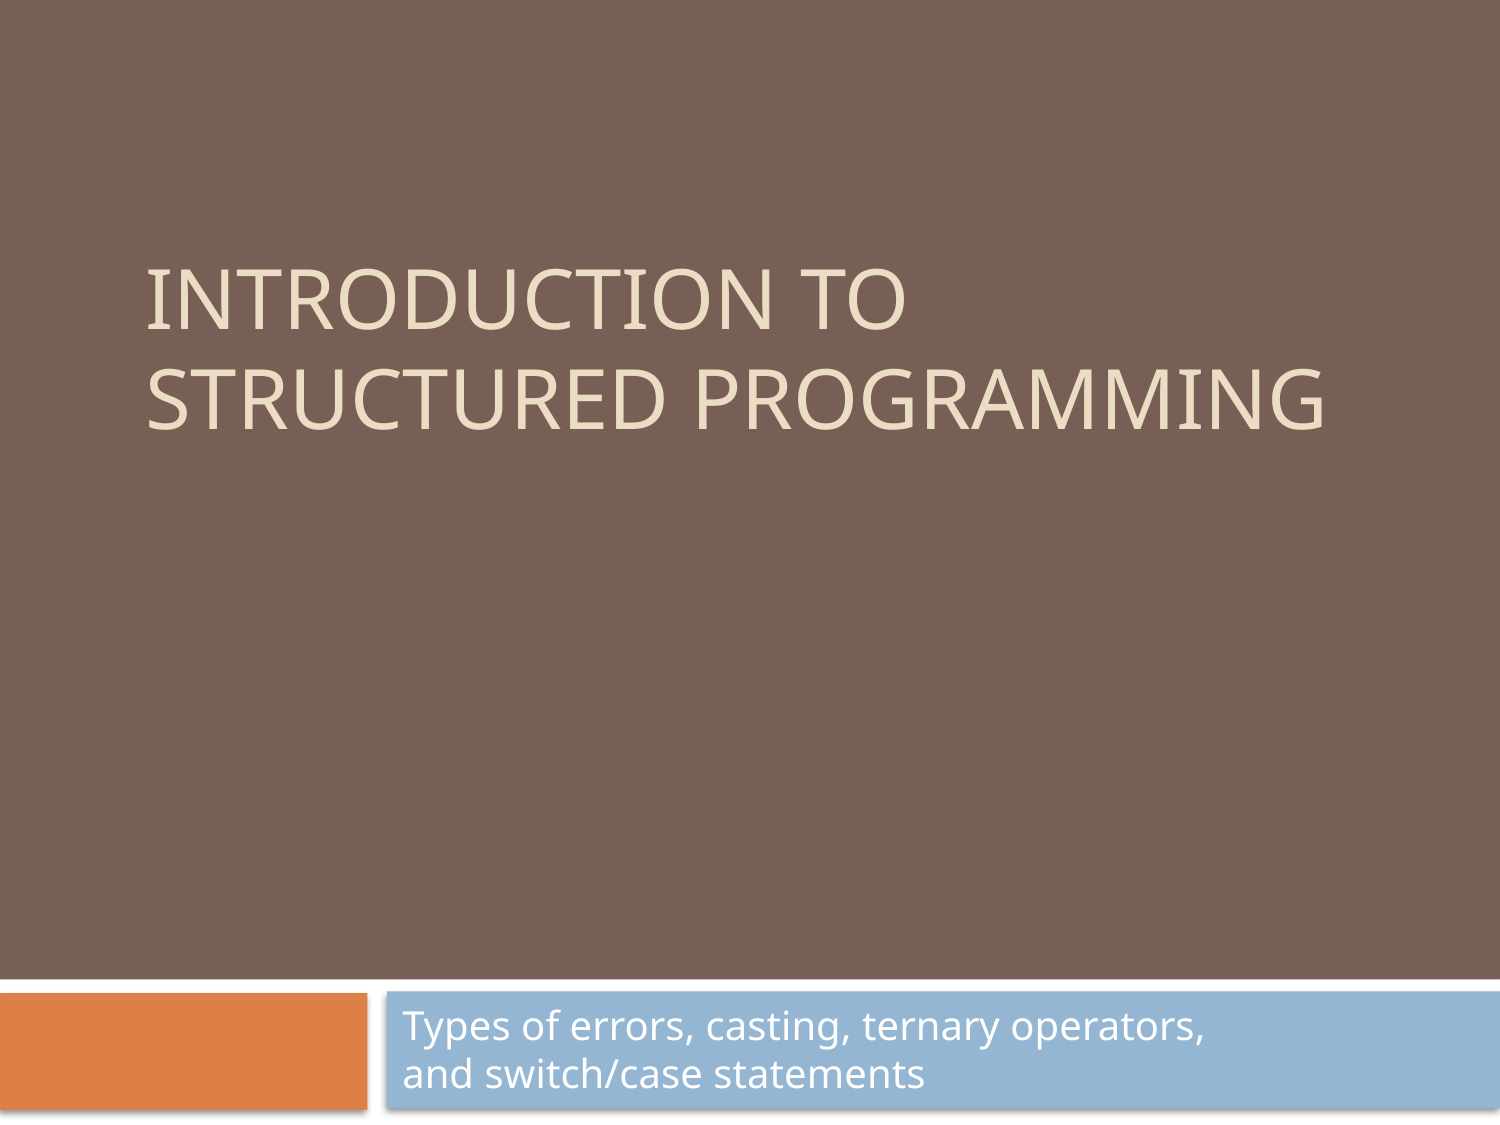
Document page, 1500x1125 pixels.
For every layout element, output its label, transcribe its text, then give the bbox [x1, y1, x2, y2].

subtitle Types of errors, casting, ternary operators, and switch/case statements [387, 992, 1488, 1105]
text_box Introduction to Structured Programming [130, 212, 1406, 454]
